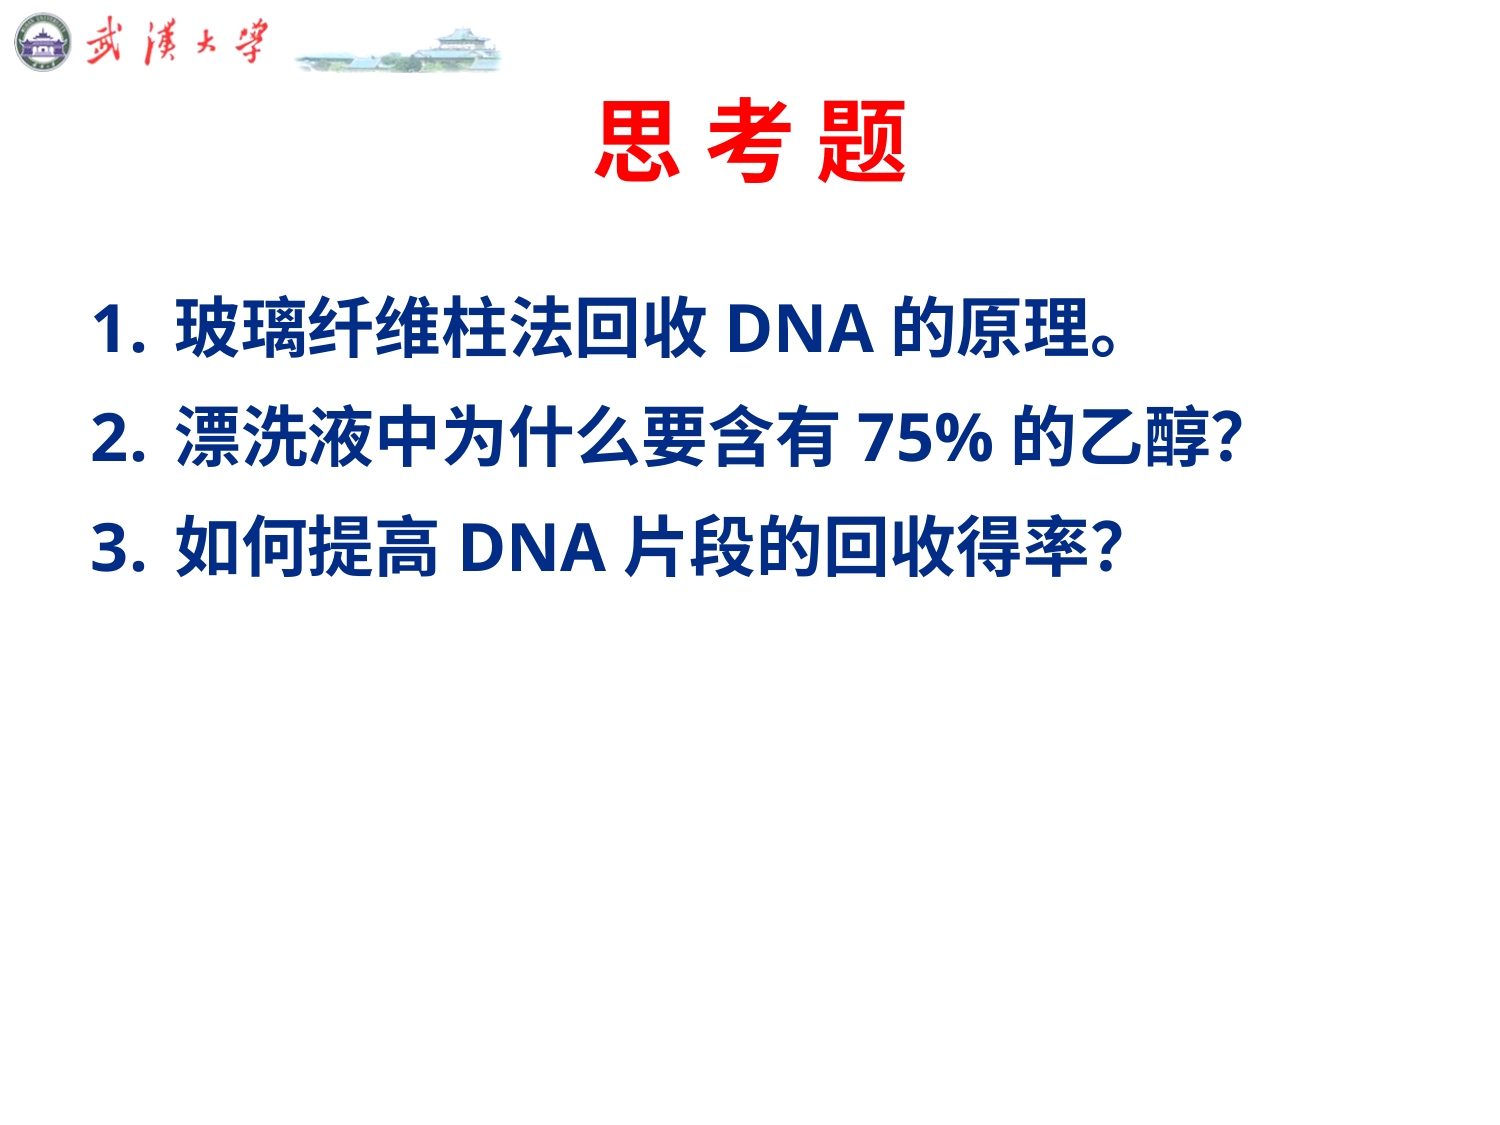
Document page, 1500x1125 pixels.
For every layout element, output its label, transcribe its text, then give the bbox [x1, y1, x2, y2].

title 思 考 题 [74, 44, 1426, 233]
text_box [110, 262, 1386, 513]
text_box [554, 137, 942, 250]
list 玻璃纤维柱法回收DNA的原理。 漂洗液中为什么要含有75%的乙醇？ 如何提高DNA片段的回收得率？ [74, 262, 1426, 1006]
